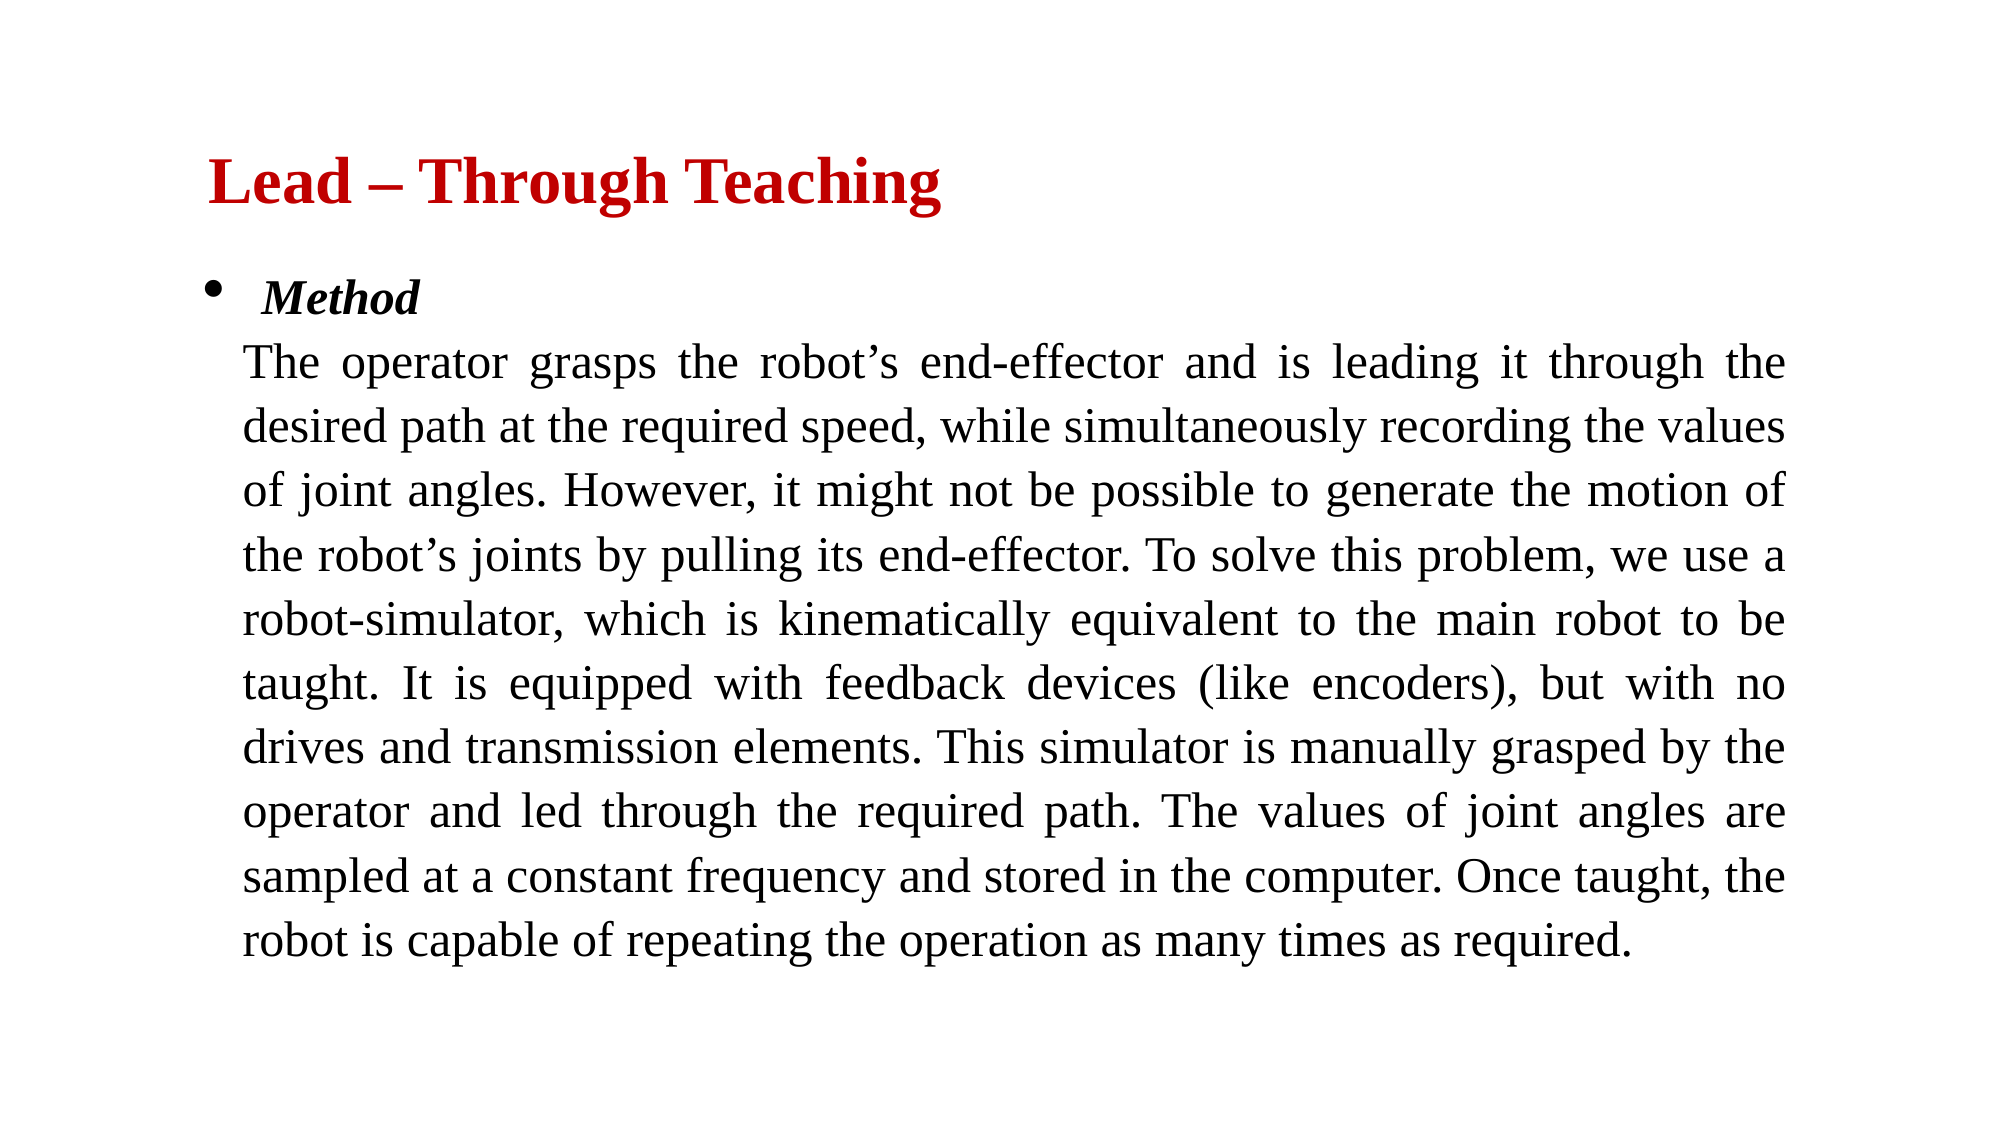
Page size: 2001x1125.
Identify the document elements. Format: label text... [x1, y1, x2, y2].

text_box Lead – Through Teaching [193, 123, 958, 224]
text_box Method The operator grasps the robot’s end-effector and is leading it through the desired path at the required speed, while simultaneously recording the values of joint angles. However, it might not be possible to generate the motion of the robot’s joints by pulling its end-effector. To solve this problem, we use a robot-simulator, which is kinematically equivalent to the main robot to be taught. It is equipped with feedback devices (like encoders), but with no drives and transmission elements. This simulator is manually grasped by the operator and led through the required path. The values of joint angles are sampled at a constant frequency and stored in the computer. Once taught, the robot is capable of repeating the operation as many times as required. [190, 252, 1803, 974]
